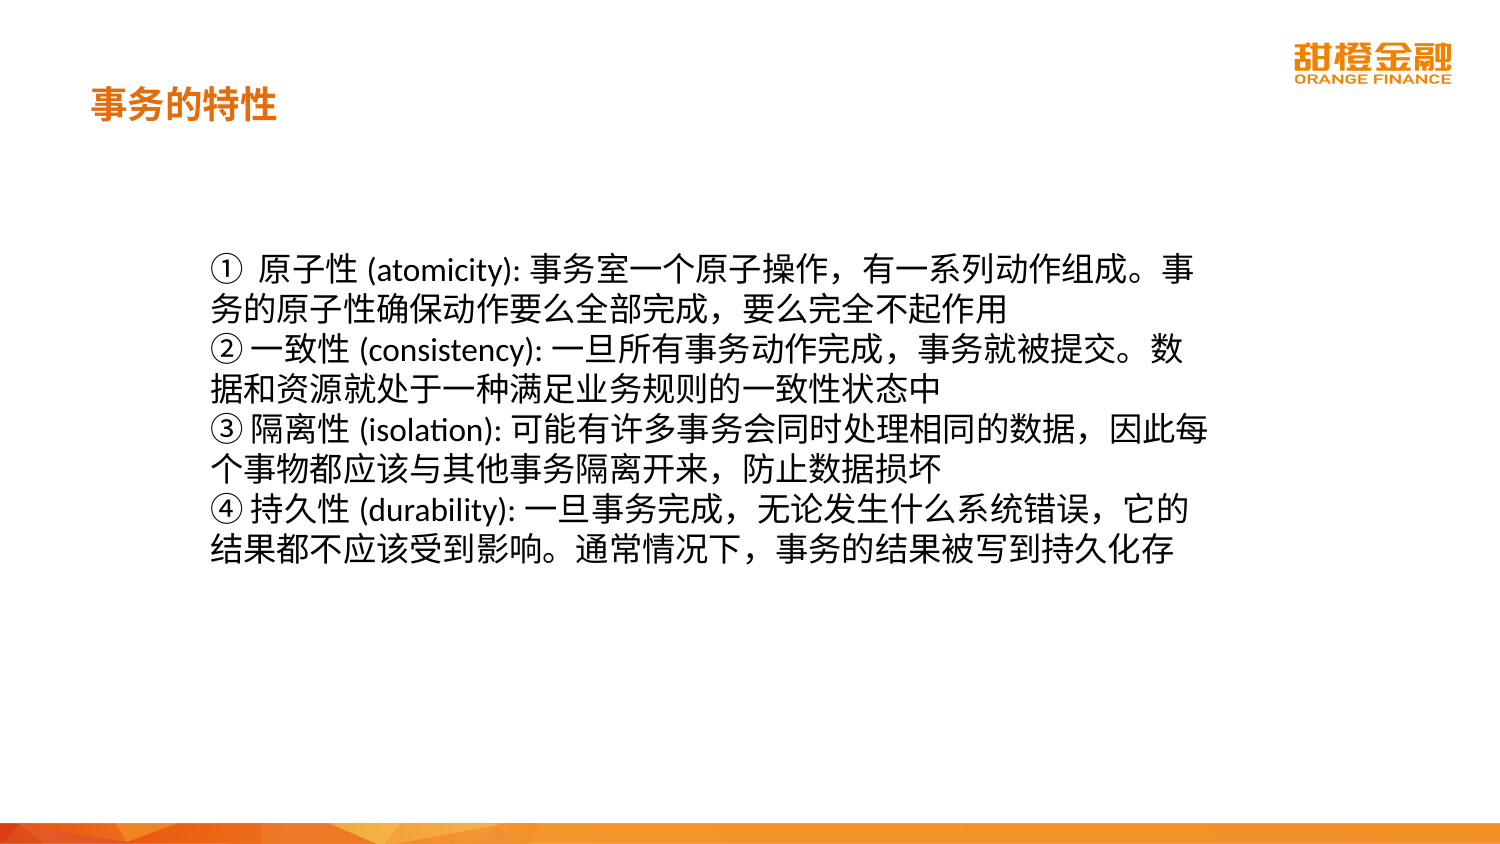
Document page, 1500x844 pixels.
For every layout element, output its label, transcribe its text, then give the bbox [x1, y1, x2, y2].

title 事务的特性 [75, 33, 1425, 175]
text_box ① 原子性(atomicity):事务室一个原子操作，有一系列动作组成。事务的原子性确保动作要么全部完成，要么完全不起作用 ② 一致性(consistency):一旦所有事务动作完成，事务就被提交。数据和资源就处于一种满足业务规则的一致性状态中 ③ 隔离性(isolation):可能有许多事务会同时处理相同的数据，因此每个事物都应该与其他事务隔离开来，防止数据损坏 ④ 持久性(durability):一旦事务完成，无论发生什么系统错误，它的结果都不应该受到影响。通常情况下，事务的结果被写到持久化存 [195, 240, 1226, 576]
picture [0, 0, 1500, 844]
